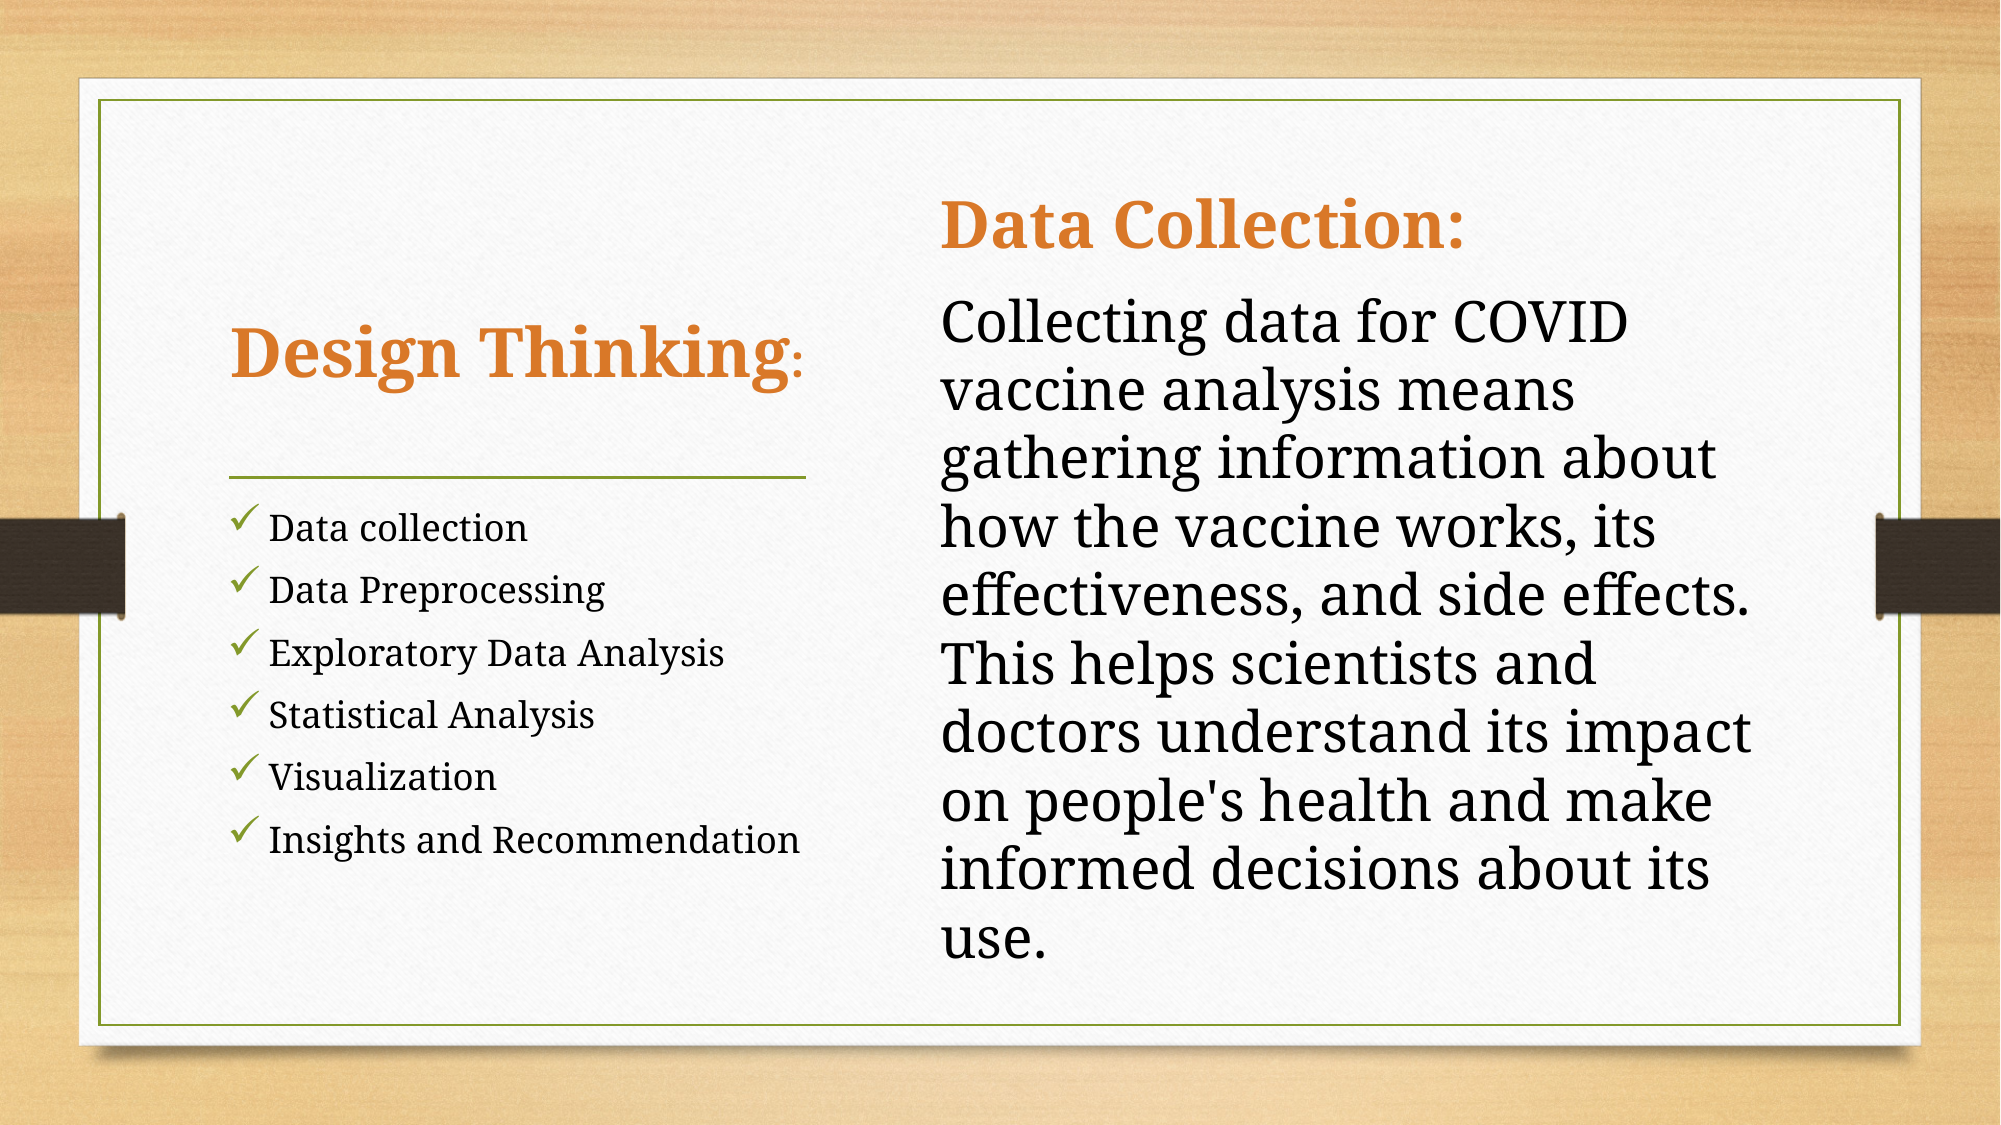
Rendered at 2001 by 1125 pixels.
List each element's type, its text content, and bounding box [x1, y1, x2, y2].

title Design Thinking: [212, 227, 823, 453]
picture [0, 0, 2001, 1125]
list Data Collection: Collecting data for COVID vaccine analysis means gathering information about how the vaccine works, its effectiveness, and side effects. This helps scientists and doctors understand its impact on people's health and make informed decisions about its use. [925, 175, 1823, 979]
list Data collection Data Preprocessing Exploratory Data Analysis Statistical Analysis Visualization Insights and Recommendation [212, 497, 823, 910]
